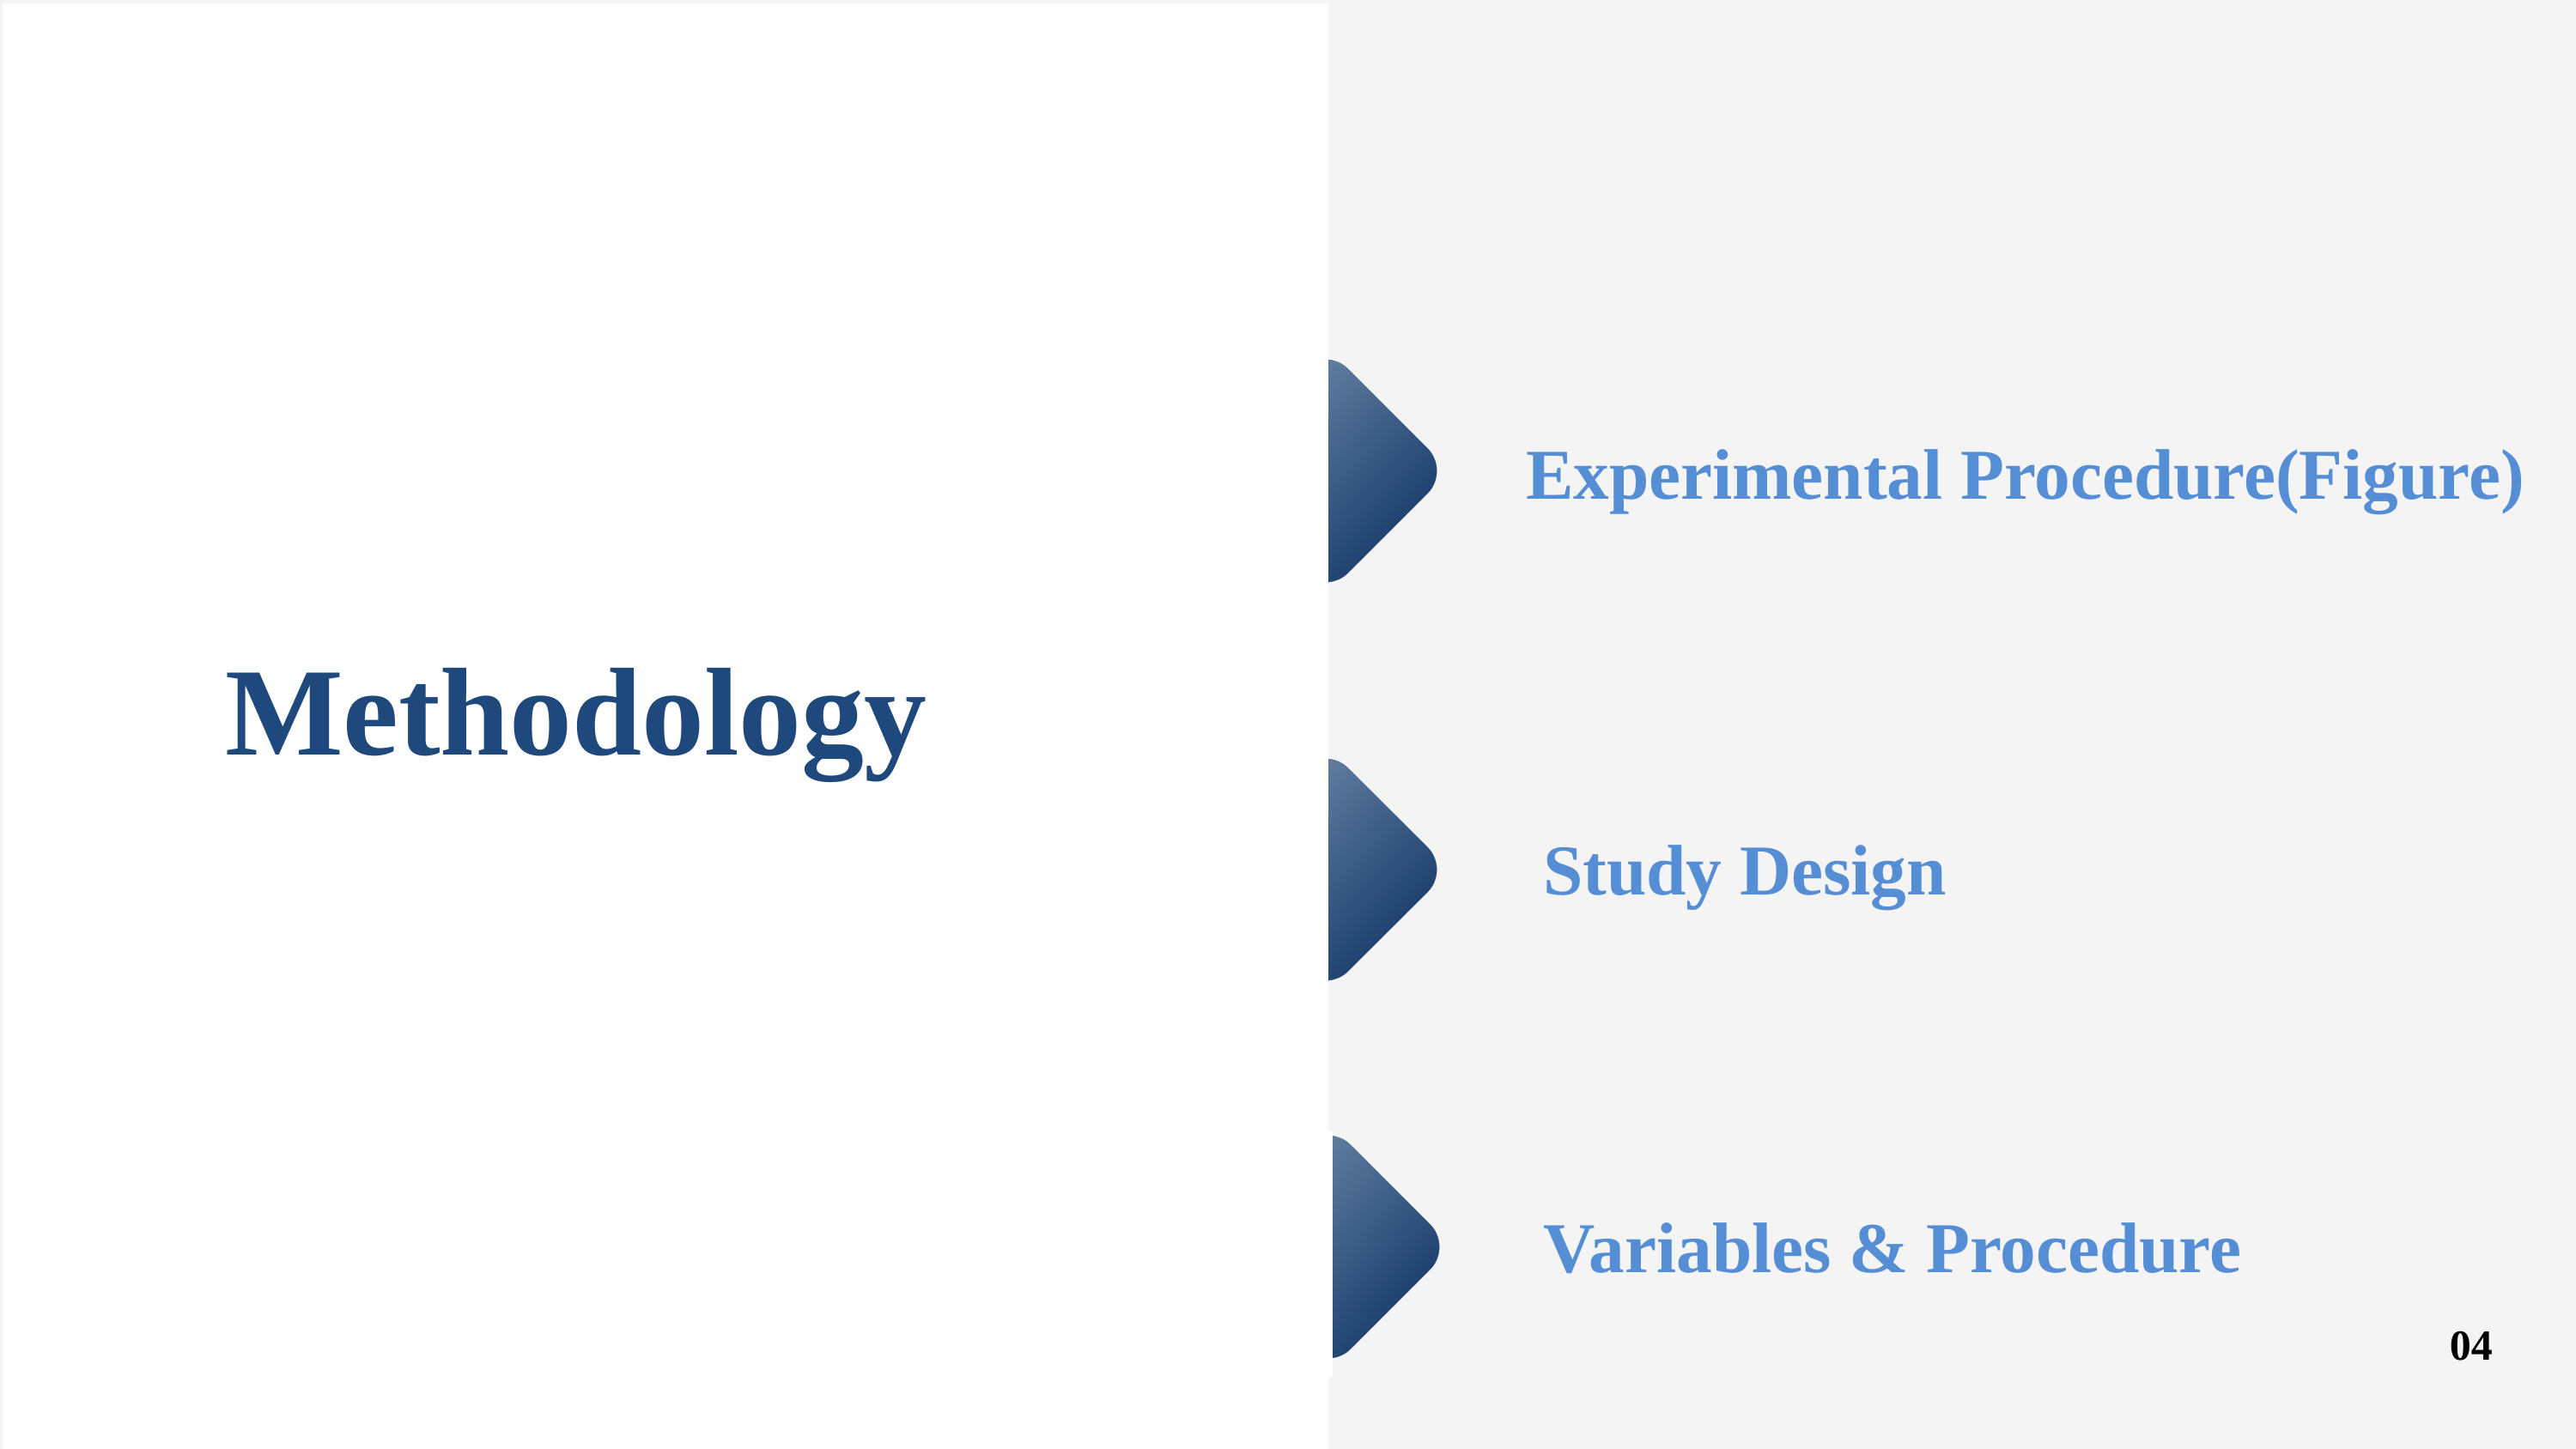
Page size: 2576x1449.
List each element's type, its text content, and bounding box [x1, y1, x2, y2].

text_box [2, 3, 1328, 1449]
text_box [1333, 1132, 1443, 1361]
text_box [1332, 755, 1440, 984]
text_box Variables & Procedure [1543, 1204, 2330, 1287]
text_box Study Design [1543, 828, 2330, 910]
text_box [1332, 356, 1440, 585]
text_box Experimental Procedure(Figure) [1513, 421, 2576, 520]
text_box 04 [2436, 1311, 2506, 1376]
